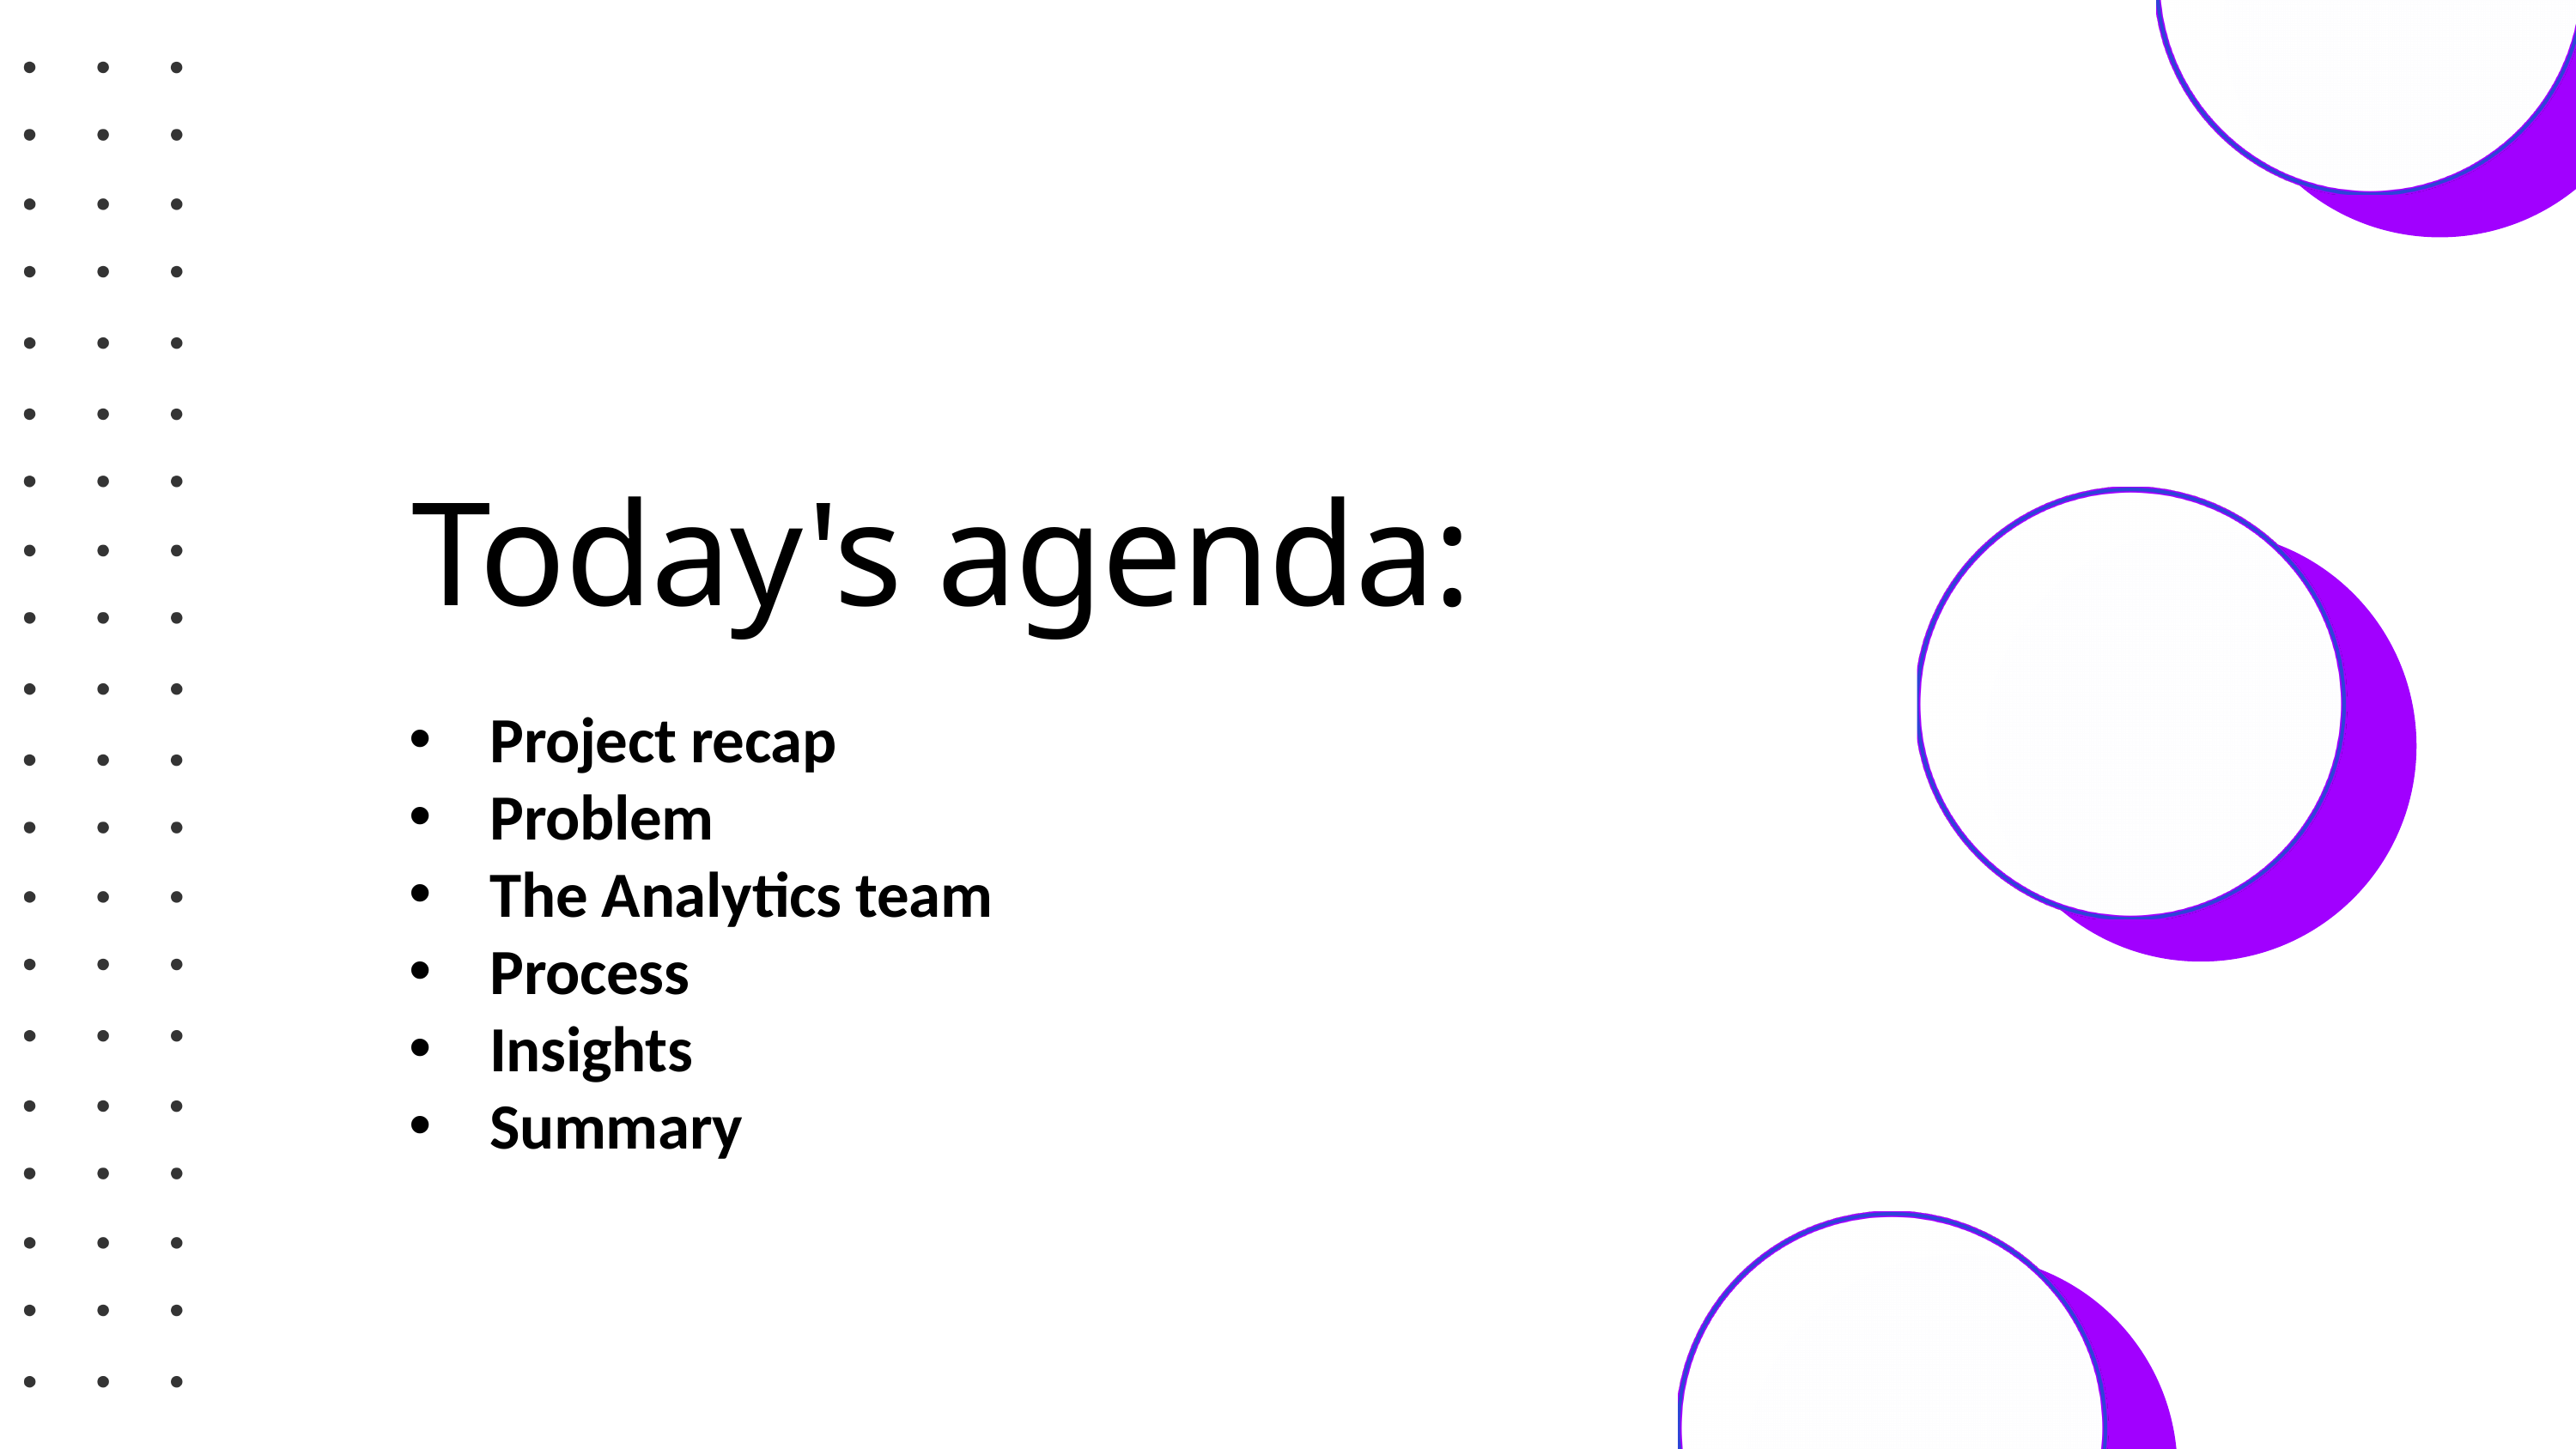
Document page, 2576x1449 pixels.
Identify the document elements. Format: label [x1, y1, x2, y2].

text_box [409, 462, 1634, 1167]
text_box [1677, 1210, 2178, 1449]
text_box [0, 57, 187, 1392]
text_box [2155, 0, 2576, 238]
text_box [1917, 487, 2417, 962]
